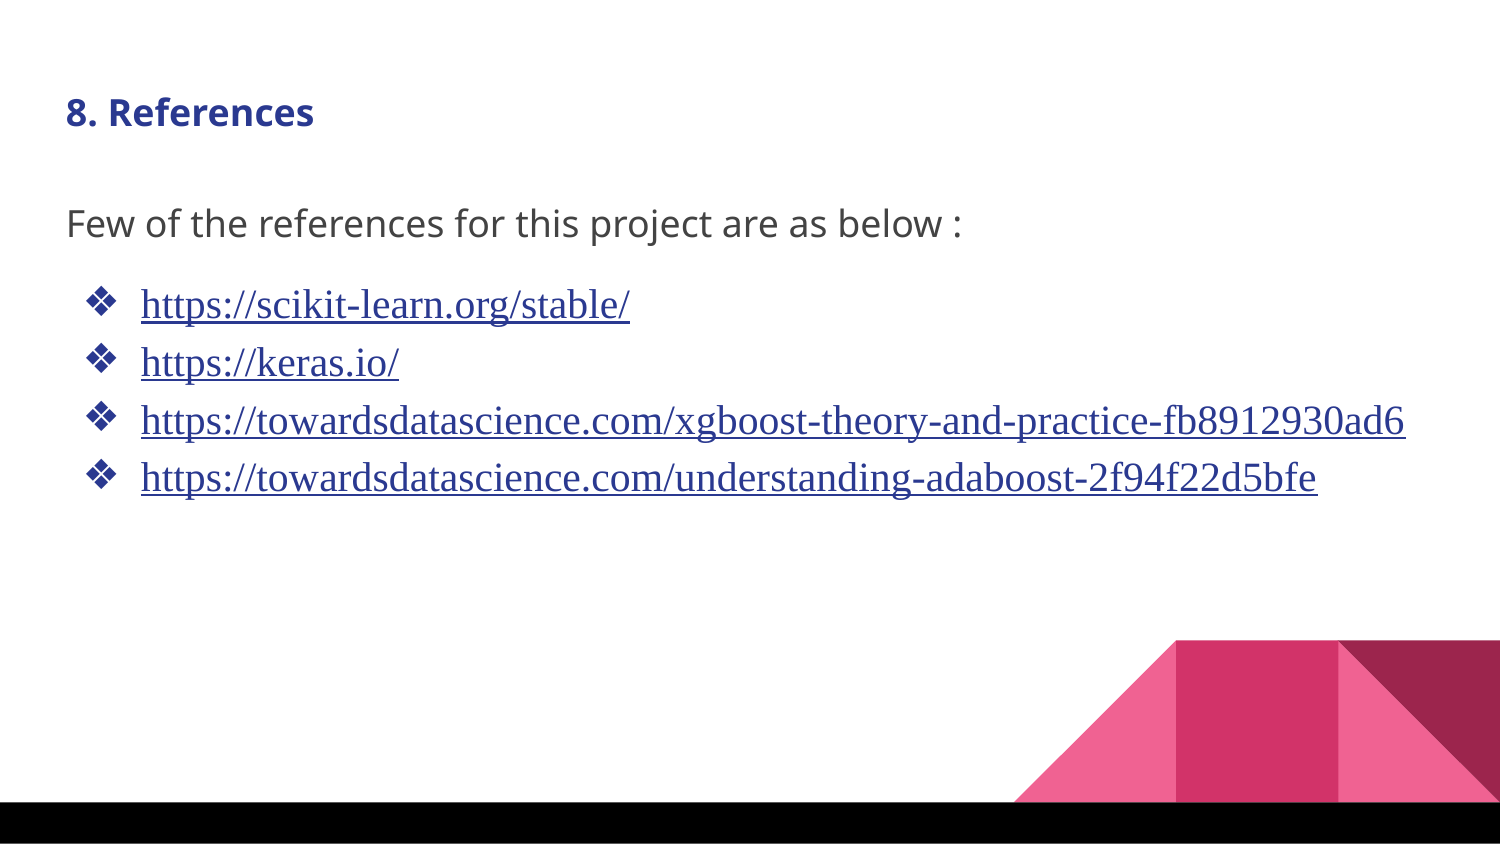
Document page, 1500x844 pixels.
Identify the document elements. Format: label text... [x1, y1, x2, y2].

text_box Few of the references for this project are as below : https://scikit-learn.org/stable/ https://keras.io/ https://towardsdatascience.com/xgboost-theory-and-practice-fb8912930ad6 https://towardsdatascience.com/understanding-adaboost-2f94f22d5bfe [51, 178, 1449, 772]
text_box 8. References [51, 67, 1449, 167]
